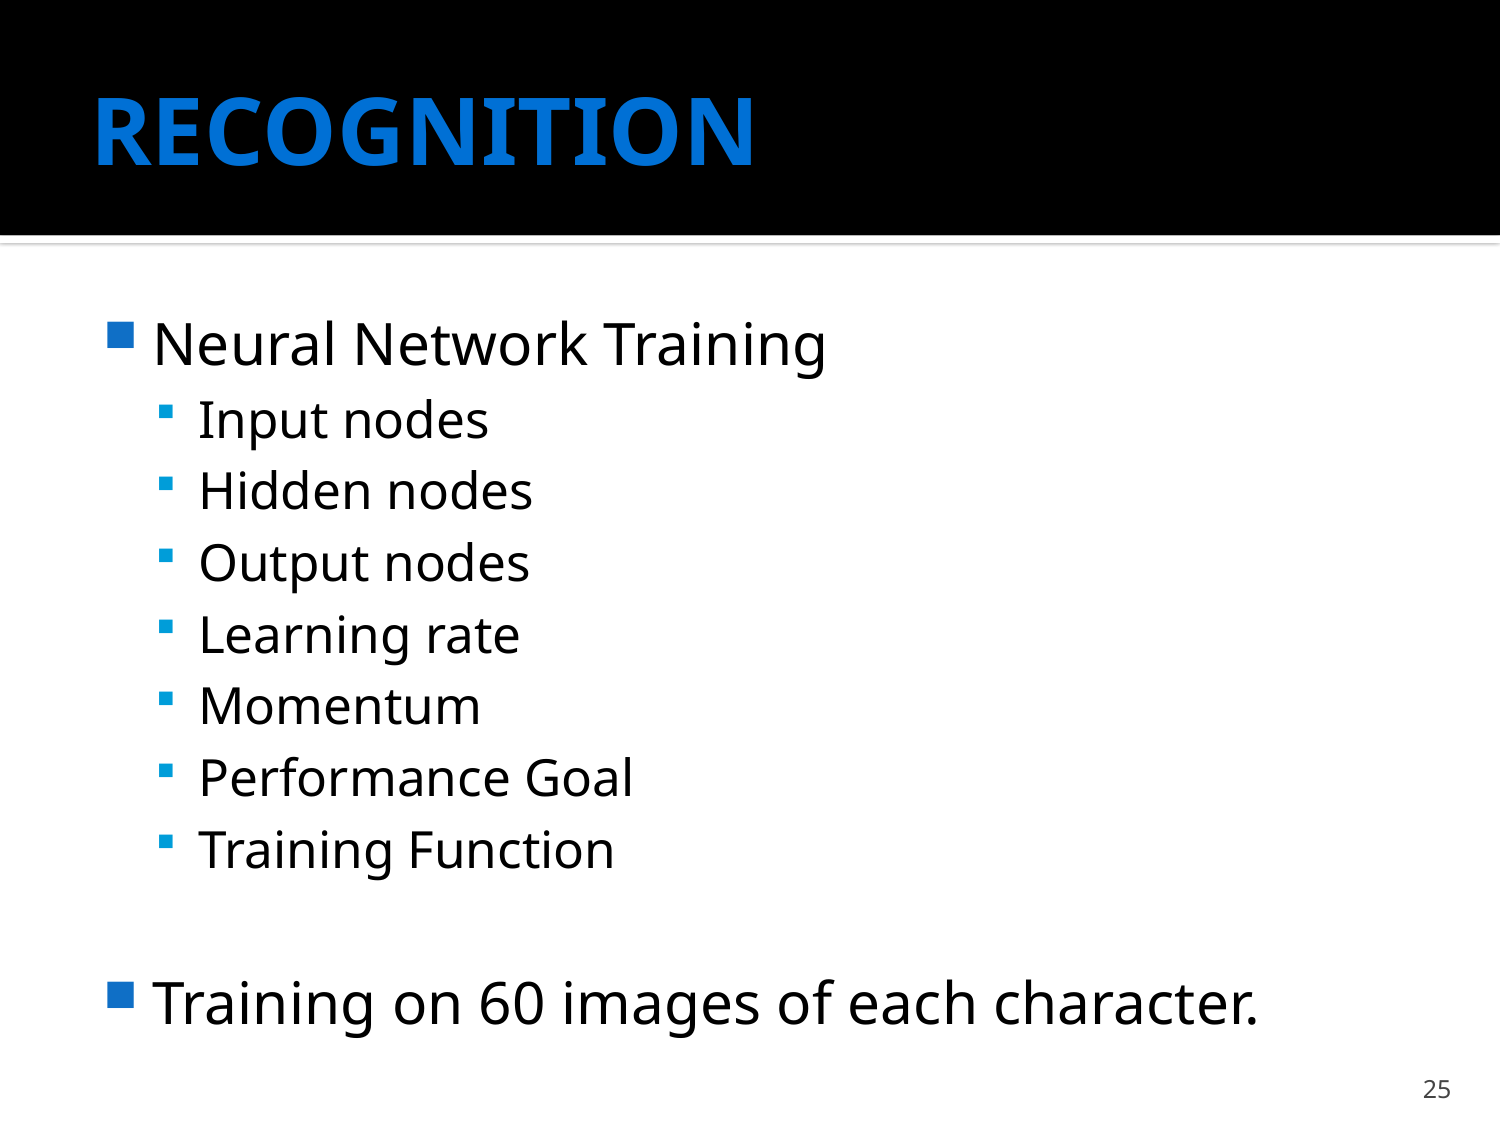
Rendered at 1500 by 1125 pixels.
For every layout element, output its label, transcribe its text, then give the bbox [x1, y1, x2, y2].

slide_number 25 [1345, 1062, 1467, 1108]
title RECOGNITION [75, 25, 1425, 231]
list Neural Network Training Input nodes Hidden nodes Output nodes Learning rate Momentum Performance Goal Training Function Training on 60 images of each character. [75, 291, 1425, 1050]
